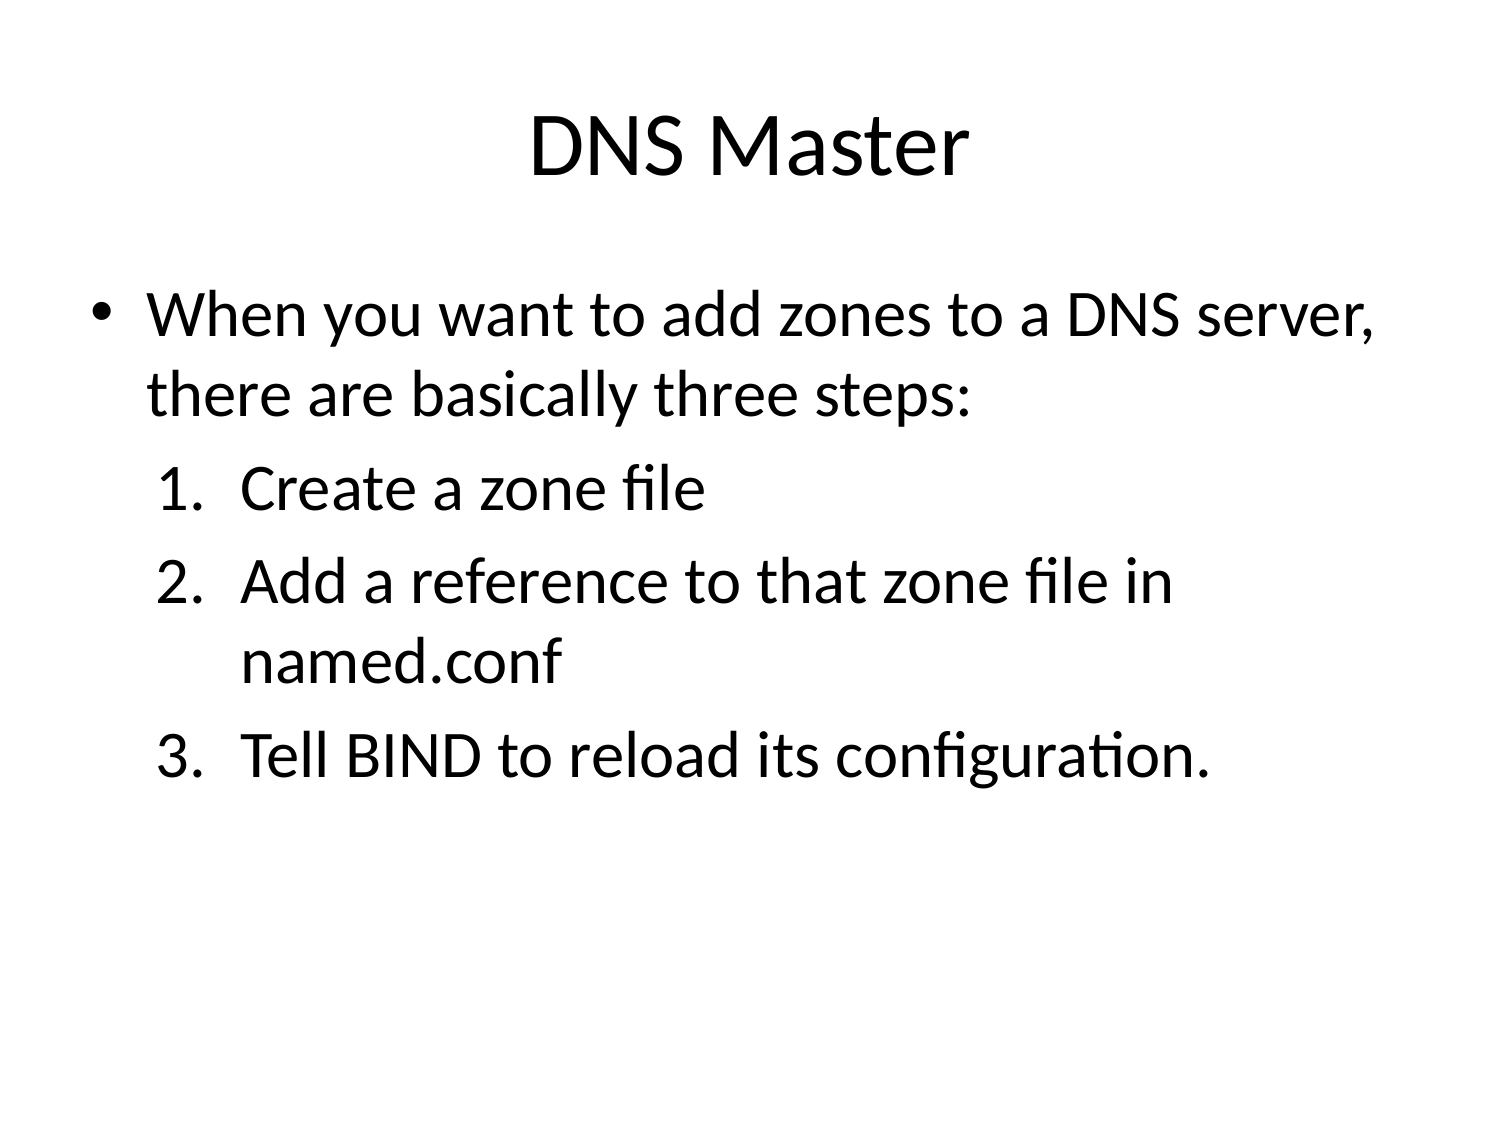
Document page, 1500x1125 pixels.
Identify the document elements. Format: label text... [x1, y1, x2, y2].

title DNS Master [75, 45, 1425, 233]
list When you want to add zones to a DNS server, there are basically three steps: Create a zone file Add a reference to that zone file in named.conf Tell BIND to reload its configuration. [75, 262, 1425, 1005]
